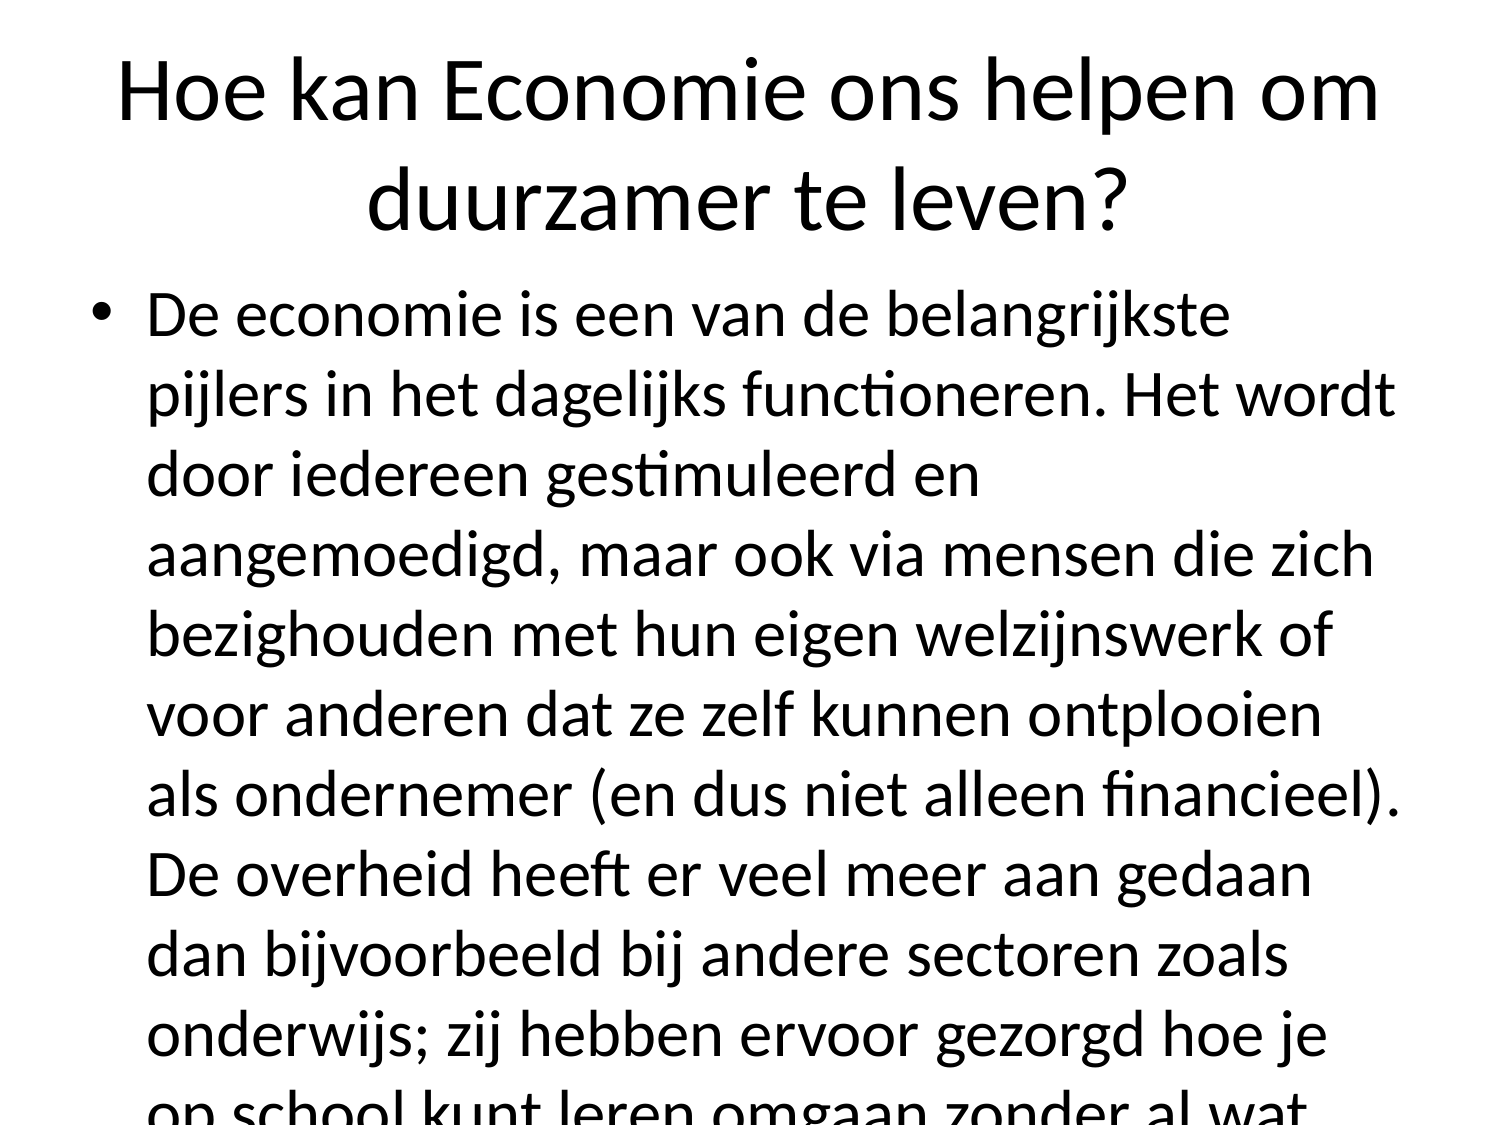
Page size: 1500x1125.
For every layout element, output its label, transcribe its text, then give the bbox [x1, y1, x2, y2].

list De economie is een van de belangrijkste pijlers in het dagelijks functioneren. Het wordt door iedereen gestimuleerd en aangemoedigd, maar ook via mensen die zich bezighouden met hun eigen welzijnswerk of voor anderen dat ze zelf kunnen ontplooien als ondernemer (en dus niet alleen financieel). De overheid heeft er veel meer aan gedaan dan bijvoorbeeld bij andere sectoren zoals onderwijs; zij hebben ervoor gezorgd hoe je op school kunt leren omgaan zonder al wat geld uit elkaar steekt.' 'Het gaat erom: wie bepaalt hoeveel tijd we besteden?' vroeg Van der Laan na afloop over zijn onderzoek naar economische groei tijdens dit jaar's verkiezingen tegen GroenLinks-leider Jesse Klaver'er Wouter Bos'. Hij zei wel eens iets anders toen hij nog steeds geen antwoord gaf - want daar was niemand mee bezig geweest! Maar nu blijkt volgens hem toch weer helemaal niets mis gegaan... En zo moet alles goed gaan werken tussen burgers én bedrijven!' (+)In Nederland worden jaarlijks ruim 1 miljoen Nederlanders geboren waar wonen kinderen onder vier [75, 262, 1425, 1005]
title Hoe kan Economie ons helpen om duurzamer te leven? [75, 45, 1425, 233]
